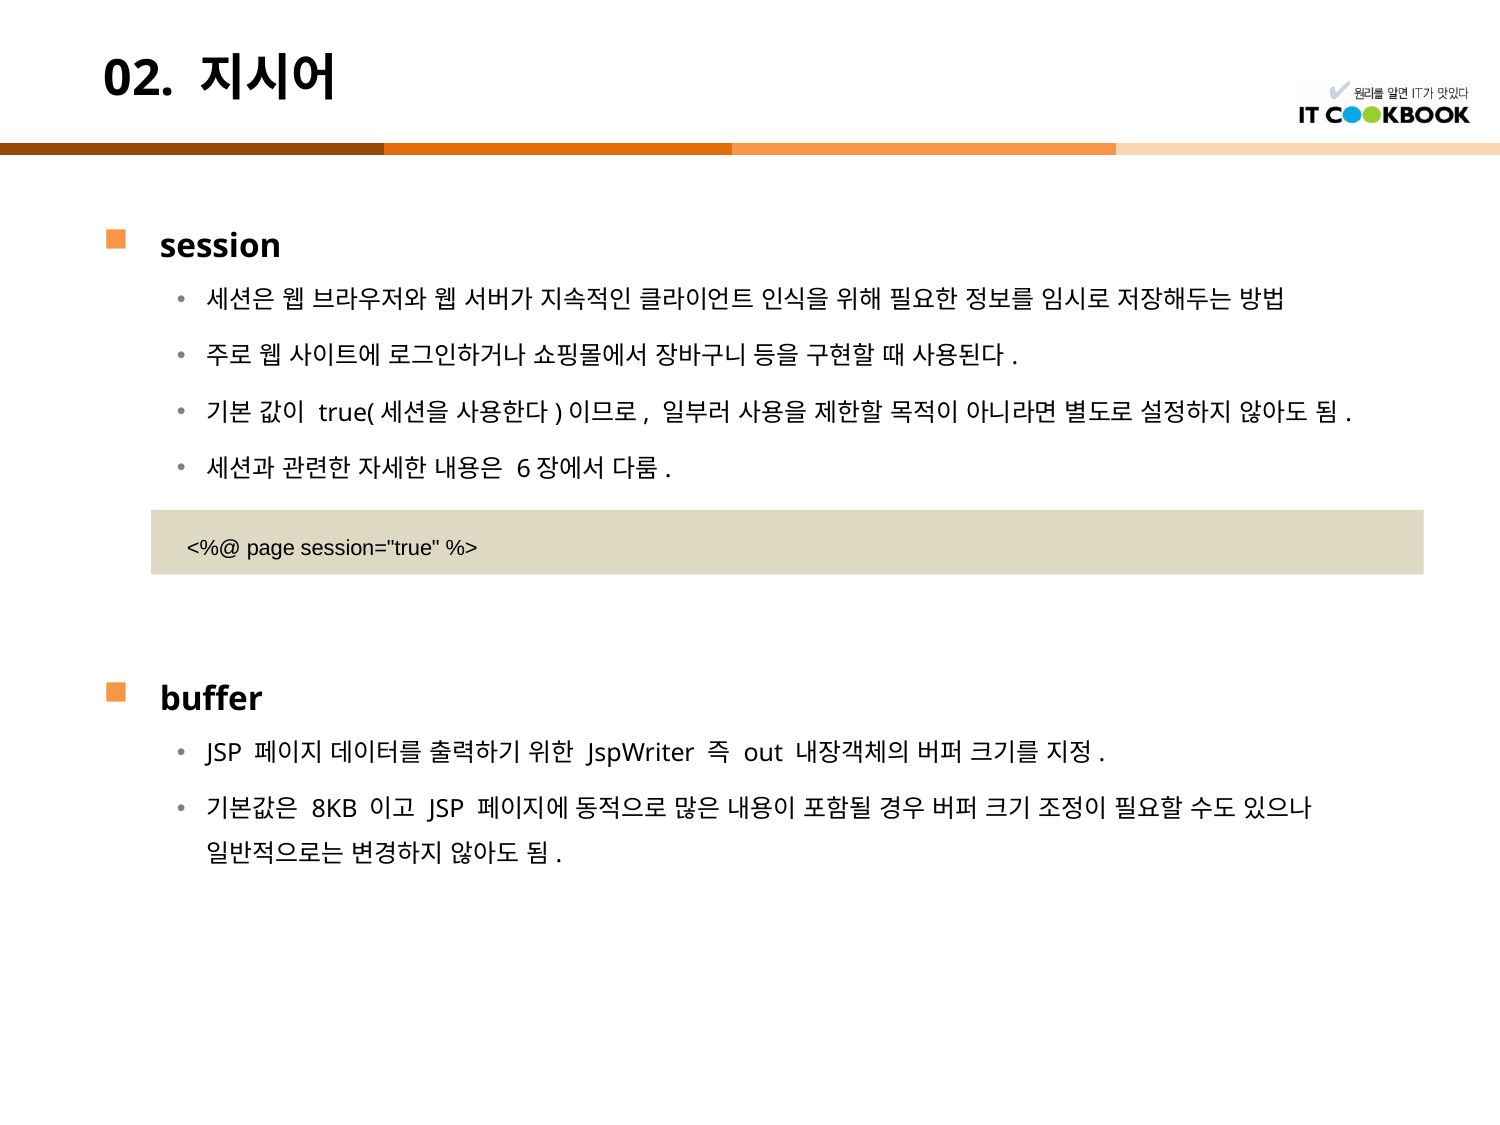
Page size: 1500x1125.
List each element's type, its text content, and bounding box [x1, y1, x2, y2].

text_box [149, 508, 1426, 576]
list session 세션은 웹 브라우저와 웹 서버가 지속적인 클라이언트 인식을 위해 필요한 정보를 임시로 저장해두는 방법 주로 웹 사이트에 로그인하거나 쇼핑몰에서 장바구니 등을 구현할 때 사용된다. 기본 값이 true(세션을 사용한다)이므로, 일부러 사용을 제한할 목적이 아니라면 별도로 설정하지 않아도 됨. 세션과 관련한 자세한 내용은 6장에서 다룸. buffer JSP 페이지 데이터를 출력하기 위한 JspWriter 즉 out 내장객체의 버퍼 크기를 지정. 기본값은 8KB 이고 JSP 페이지에 동적으로 많은 내용이 포함될 경우 버퍼 크기 조정이 필요할 수도 있으나 일반적으로는 변경하지 않아도 됨. [88, 196, 1436, 1083]
picture [1295, 78, 1473, 125]
title 02. 지시어 [88, 30, 1330, 121]
text_box <%@ page session="true" %> [171, 512, 494, 567]
